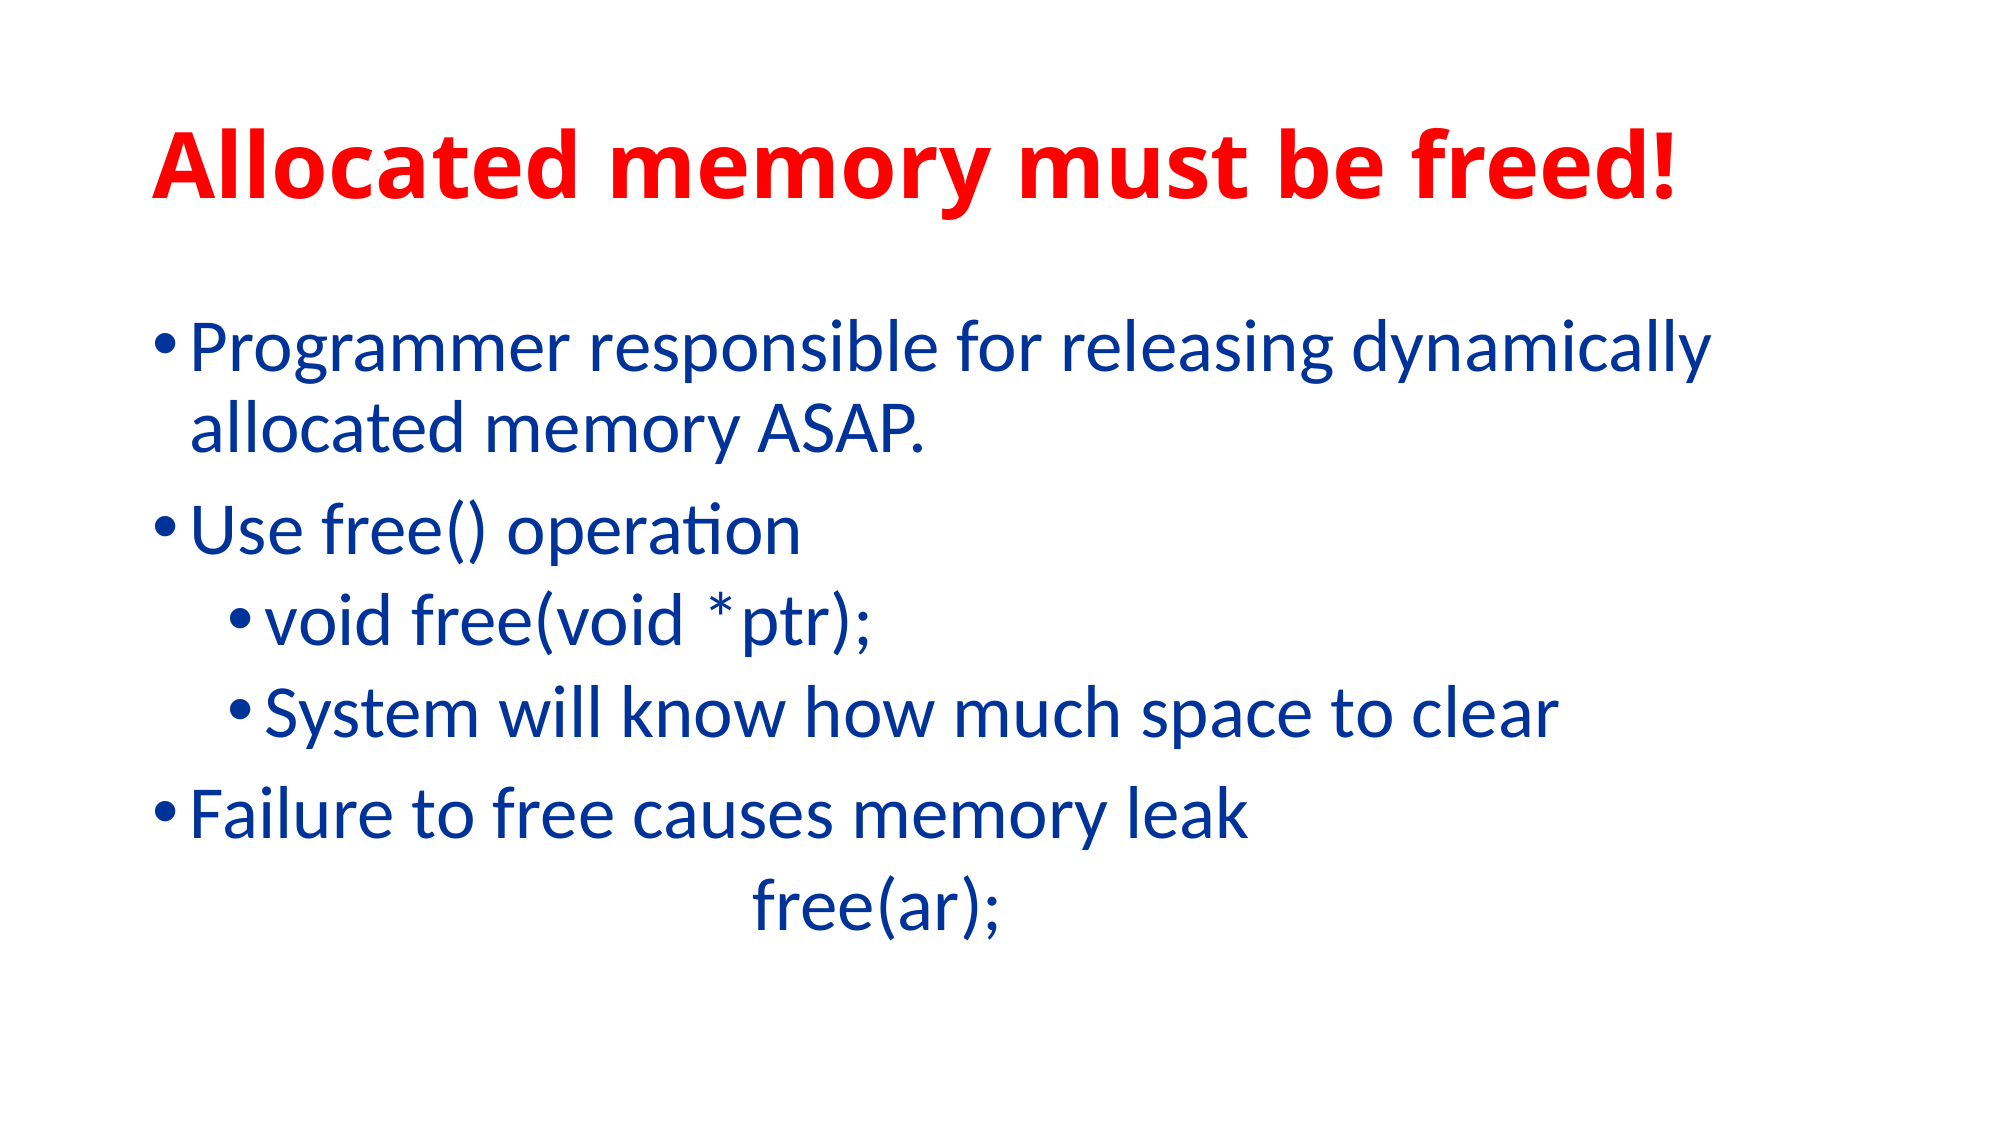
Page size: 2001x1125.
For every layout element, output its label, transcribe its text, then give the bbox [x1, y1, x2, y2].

list Programmer responsible for releasing dynamically allocated memory ASAP. Use free() operation void free(void *ptr); System will know how much space to clear Failure to free causes memory leak free(ar); [137, 299, 1863, 1014]
title Allocated memory must be freed! [137, 59, 1863, 278]
